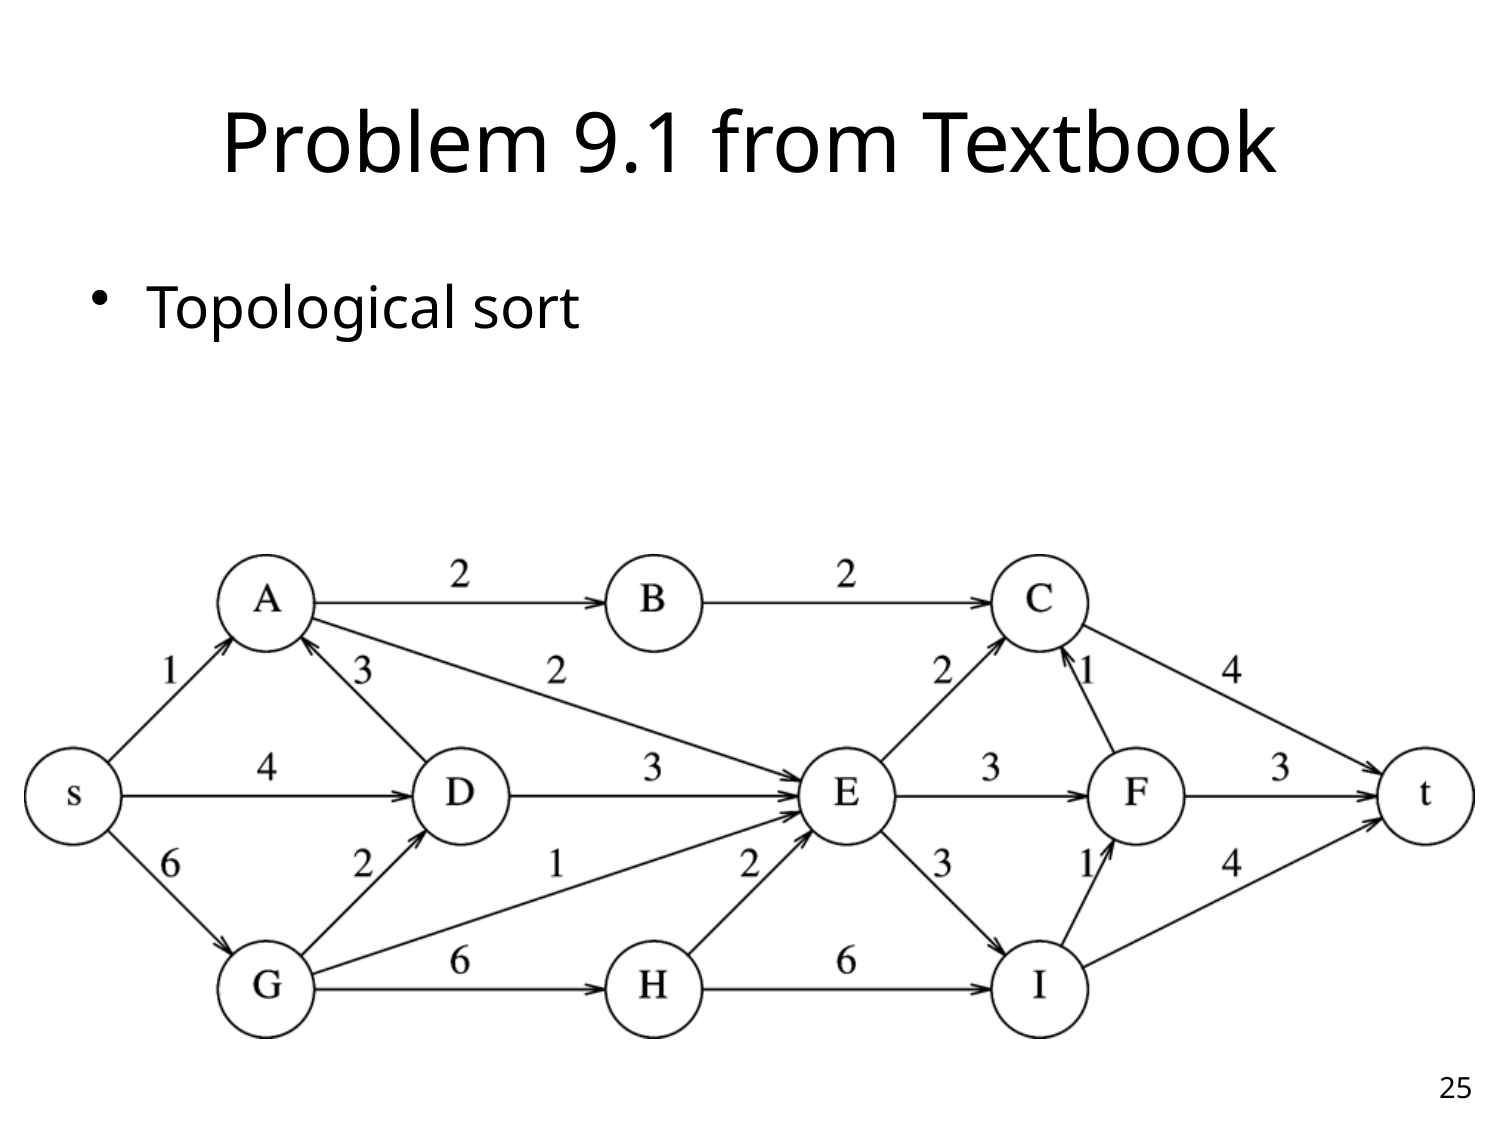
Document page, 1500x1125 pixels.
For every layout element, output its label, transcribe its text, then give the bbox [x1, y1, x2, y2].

title Problem 9.1 from Textbook [74, 44, 1426, 233]
list Topological sort [74, 262, 1426, 552]
picture [24, 553, 1476, 1039]
